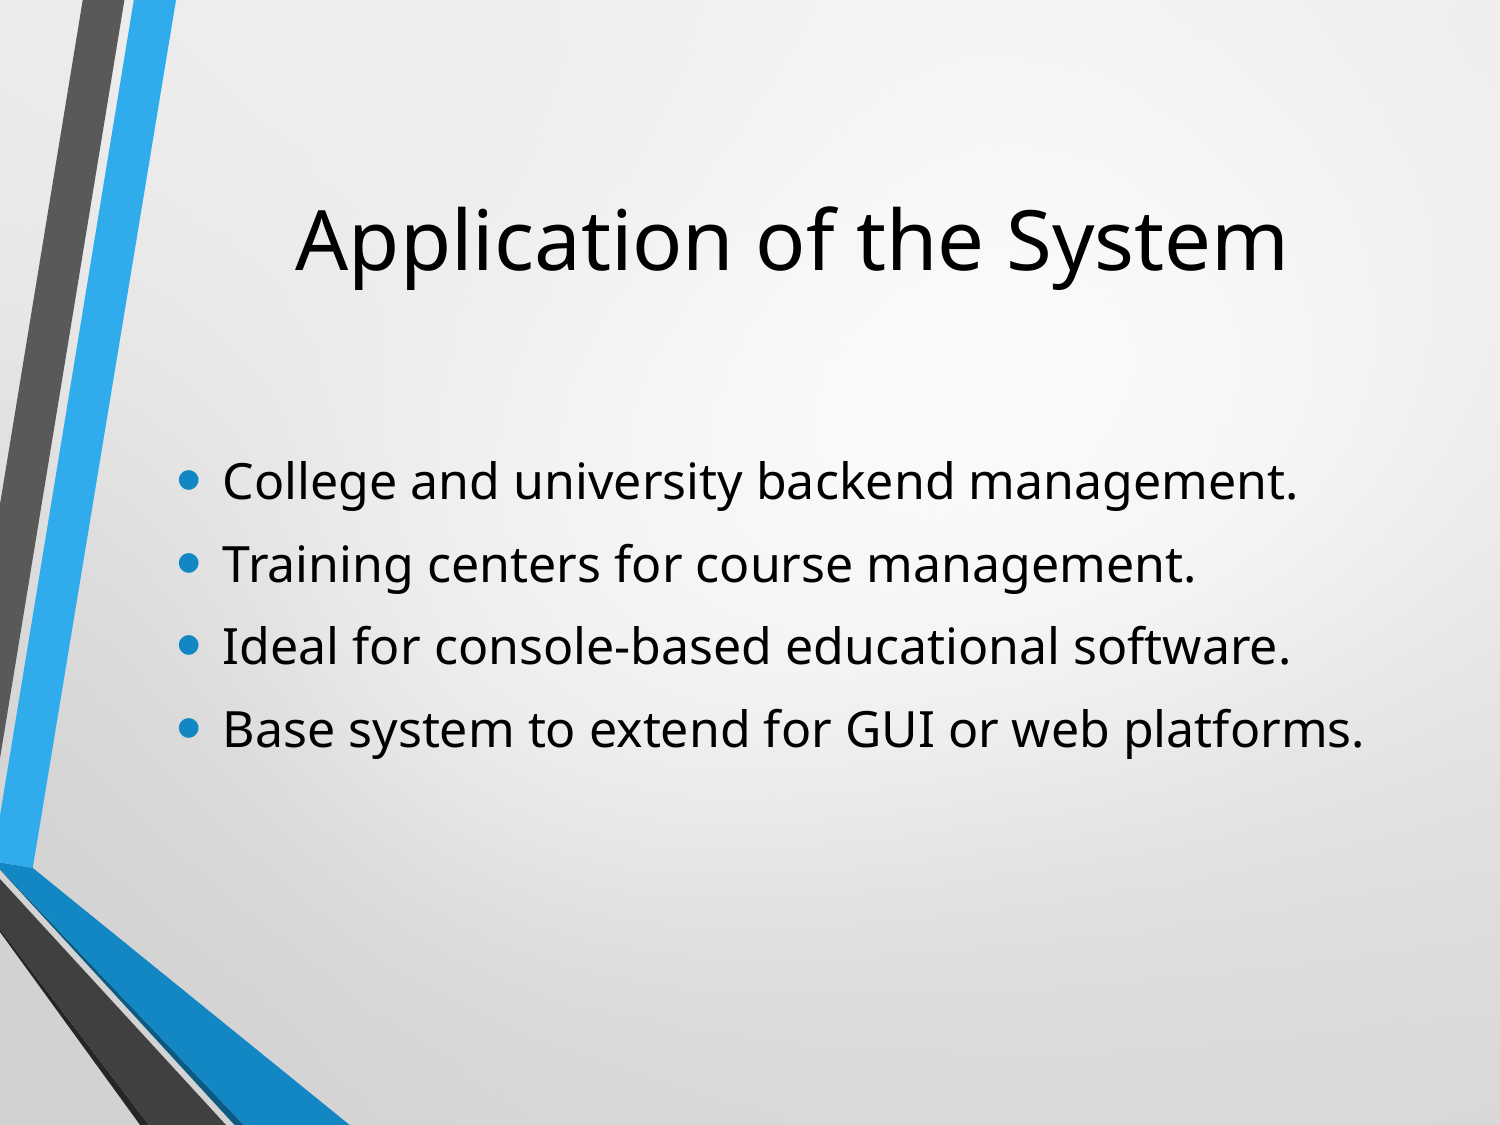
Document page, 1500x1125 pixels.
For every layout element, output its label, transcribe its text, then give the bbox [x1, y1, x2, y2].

title Application of the System [161, 75, 1425, 330]
list College and university backend management. Training centers for course management. Ideal for console-based educational software. Base system to extend for GUI or web platforms. [161, 330, 1425, 877]
